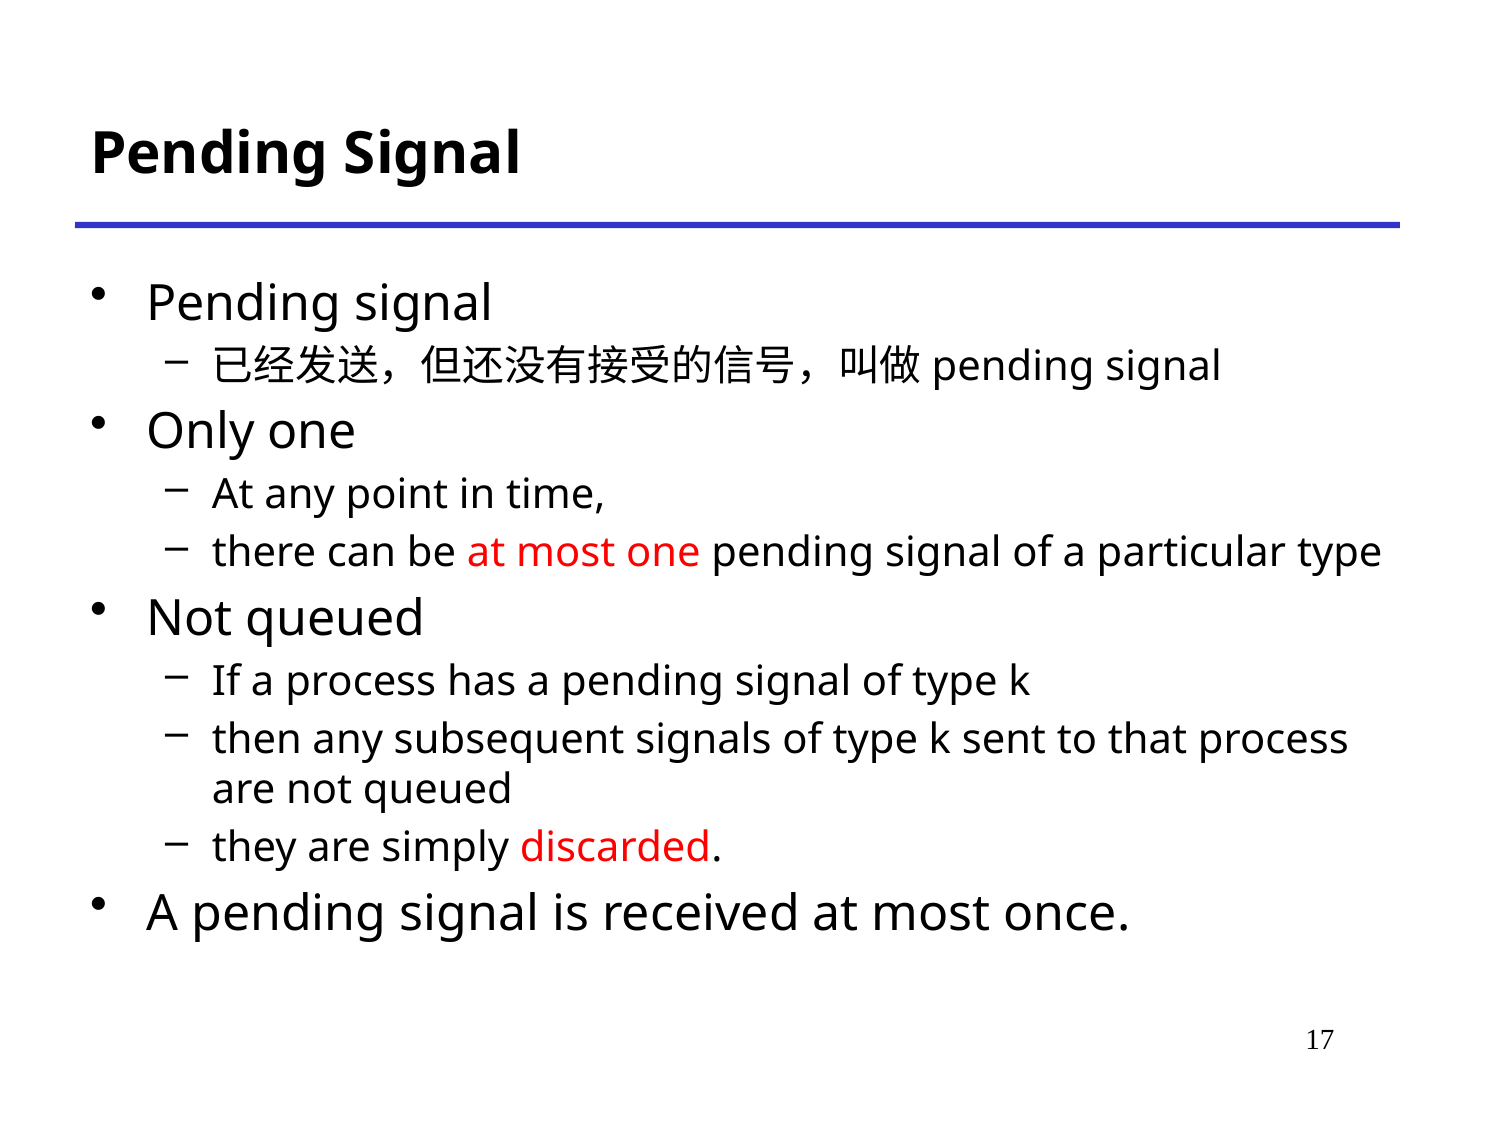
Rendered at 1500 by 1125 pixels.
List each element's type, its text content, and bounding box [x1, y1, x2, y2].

title Pending Signal [75, 75, 1400, 225]
slide_number 17 [1137, 1012, 1351, 1088]
list Pending signal 已经发送，但还没有接受的信号，叫做pending signal Only one At any point in time, there can be at most one pending signal of a particular type Not queued If a process has a pending signal of type k then any subsequent signals of type k sent to that process are not queued they are simply discarded. A pending signal is received at most once. [75, 262, 1400, 988]
